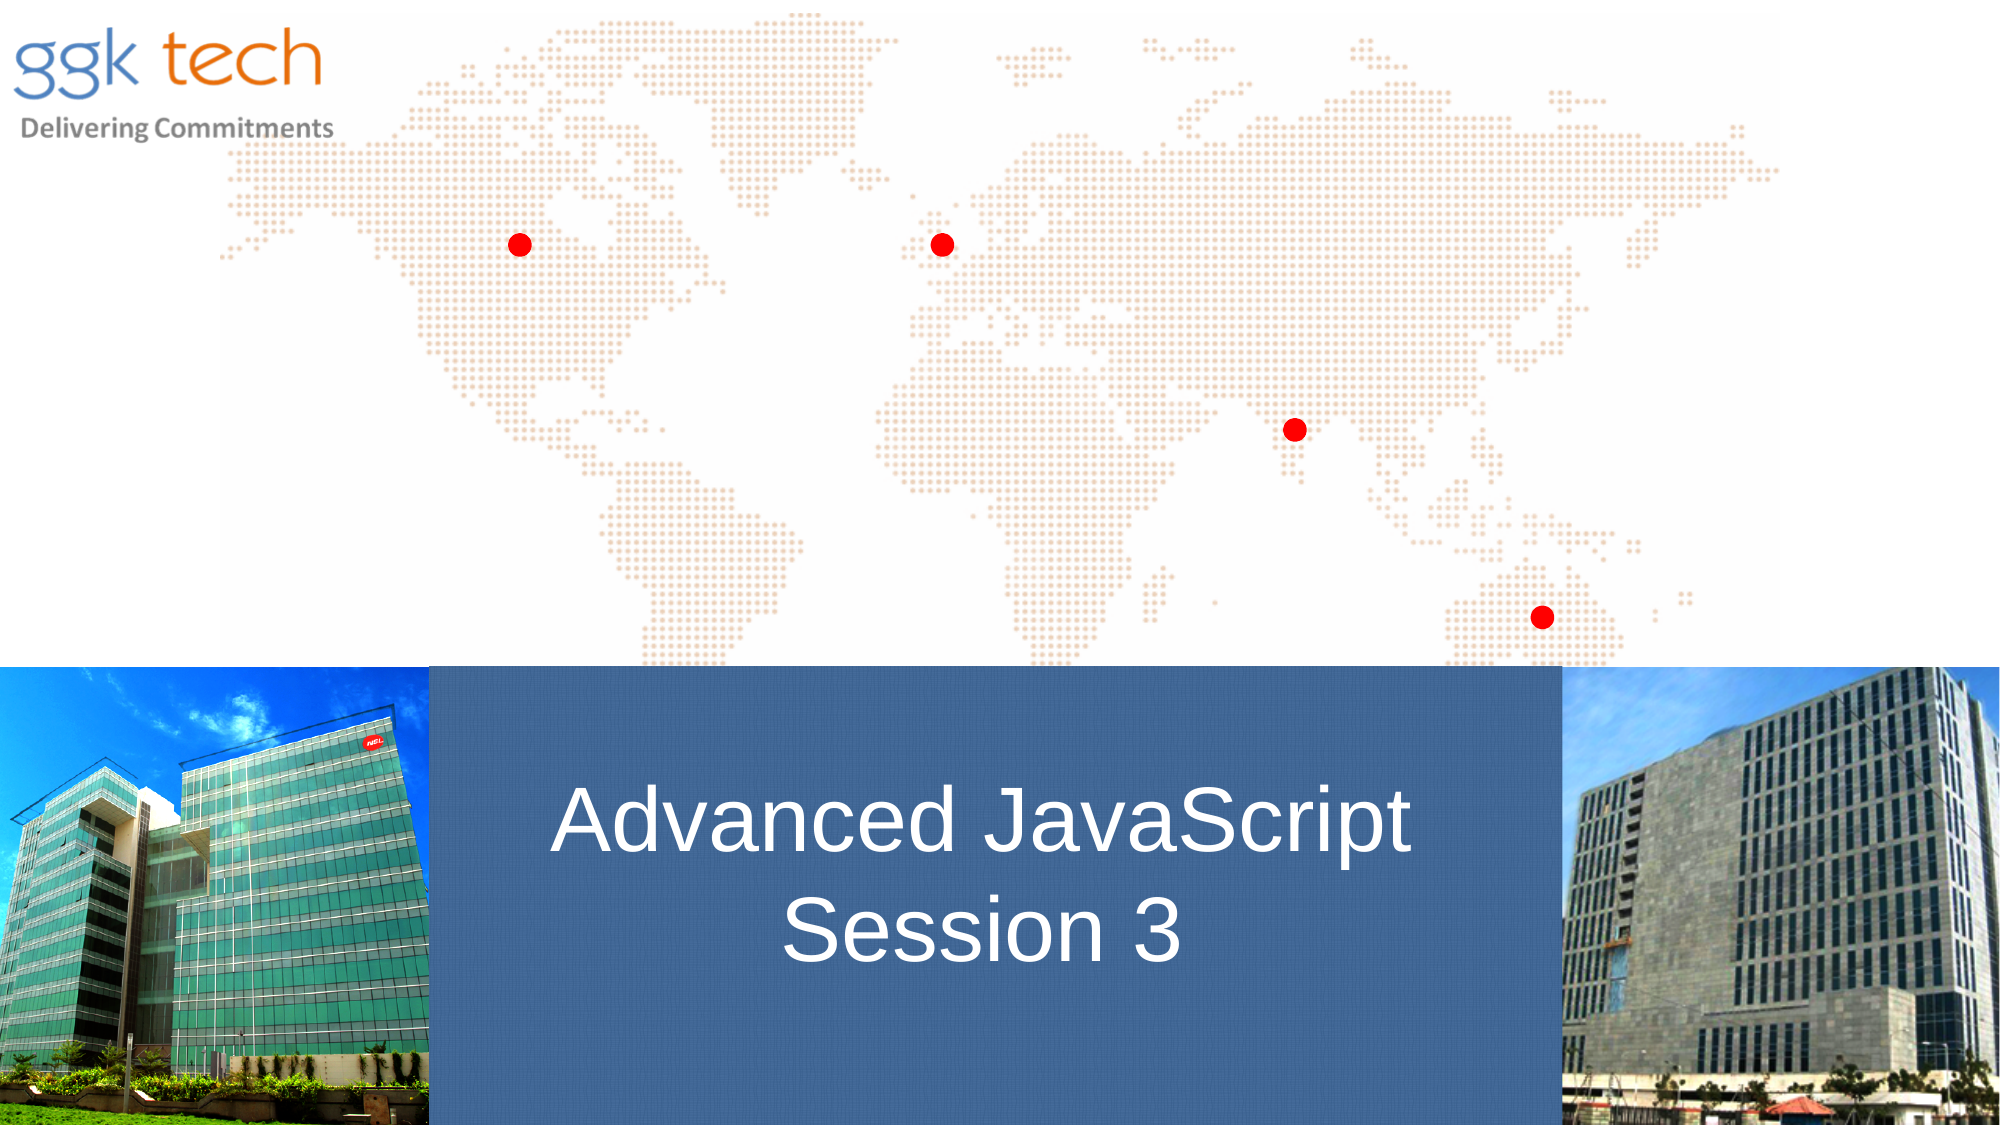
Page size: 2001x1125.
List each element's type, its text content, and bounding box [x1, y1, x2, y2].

picture [0, 13, 2000, 1125]
title Advanced JavaScript Session 3 [428, 798, 1535, 987]
